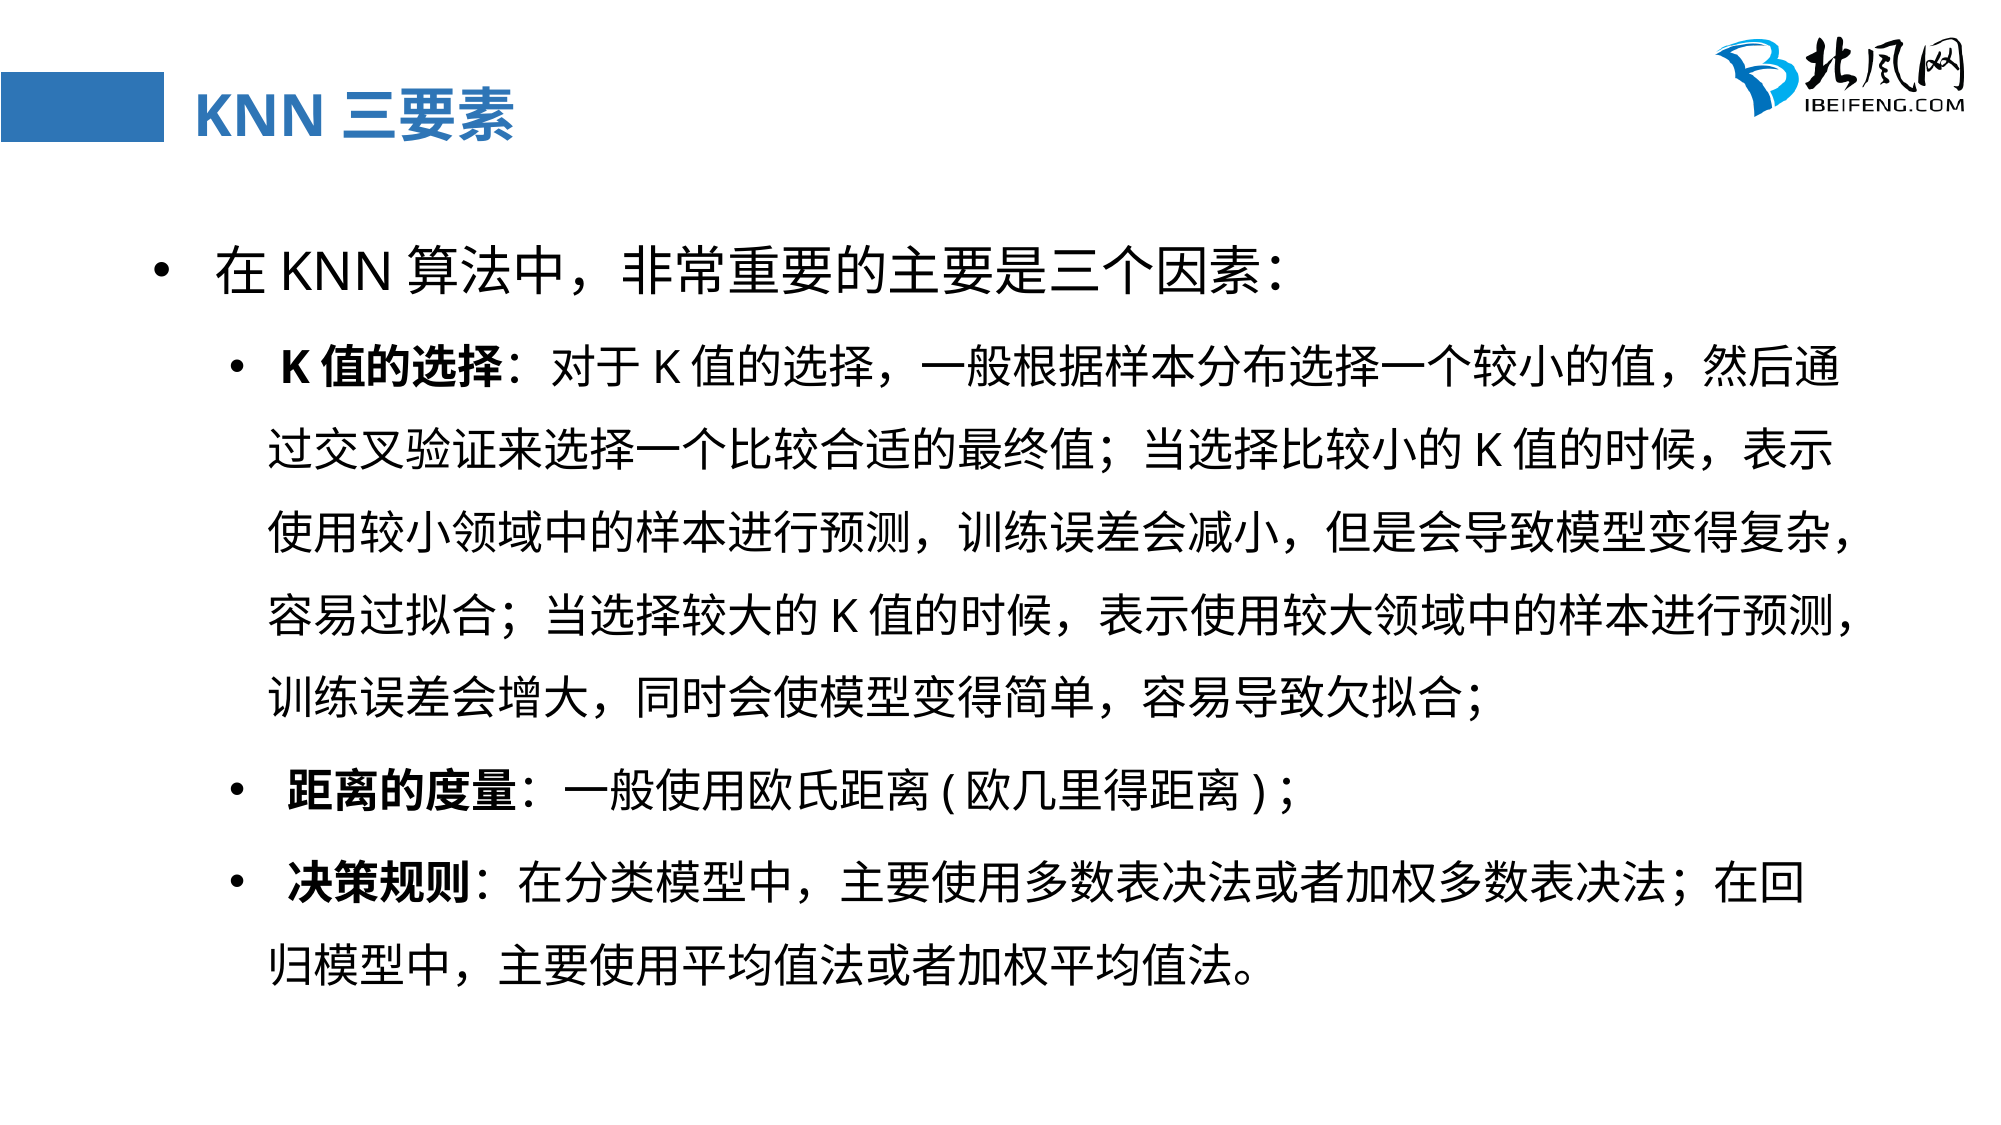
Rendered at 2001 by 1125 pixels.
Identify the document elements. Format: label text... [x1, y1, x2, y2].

list 在KNN算法中，非常重要的主要是三个因素： K值的选择：对于K值的选择，一般根据样本分布选择一个较小的值，然后通过交叉验证来选择一个比较合适的最终值；当选择比较小的K值的时候，表示使用较小领域中的样本进行预测，训练误差会减小，但是会导致模型变得复杂，容易过拟合；当选择较大的K值的时候，表示使用较大领域中的样本进行预测，训练误差会增大，同时会使模型变得简单，容易导致欠拟合； 距离的度量：一般使用欧氏距离(欧几里得距离)； 决策规则：在分类模型中，主要使用多数表决法或者加权多数表决法；在回归模型中，主要使用平均值法或者加权平均值法。 [137, 196, 1863, 1014]
title KNN三要素 [178, 27, 1904, 208]
picture [1904, 27, 1974, 119]
